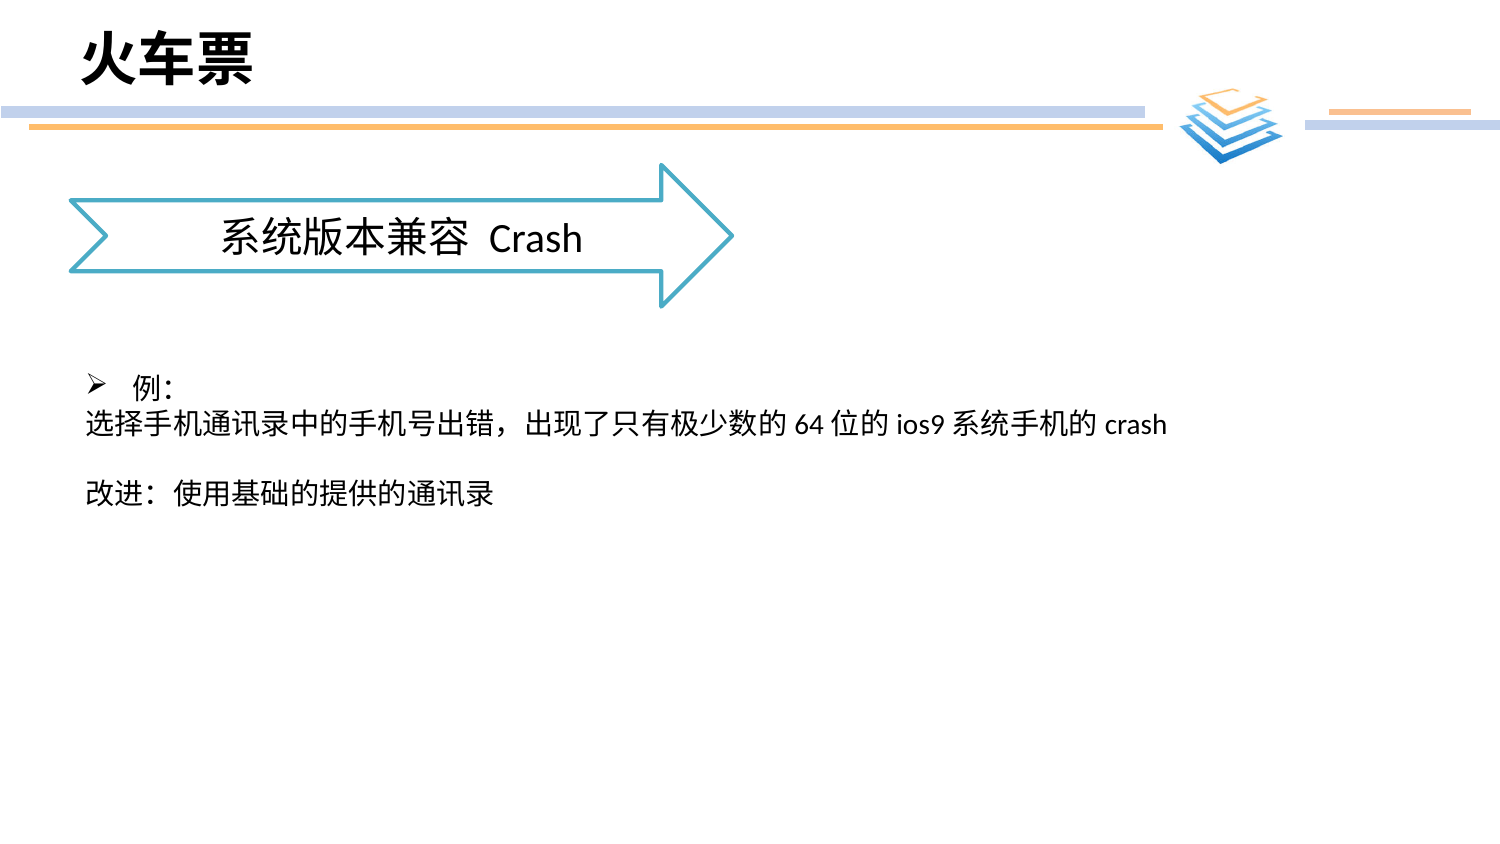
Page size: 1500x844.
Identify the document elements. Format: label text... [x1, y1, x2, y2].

text_box 例： 选择手机通讯录中的手机号出错，出现了只有极少数的64位的ios9系统手机的crash 改进：使用基础的提供的通讯录 [70, 362, 1394, 518]
title 火车票 [64, 14, 573, 109]
text_box 系统版本兼容 Crash [68, 162, 735, 309]
picture [1163, 76, 1294, 174]
